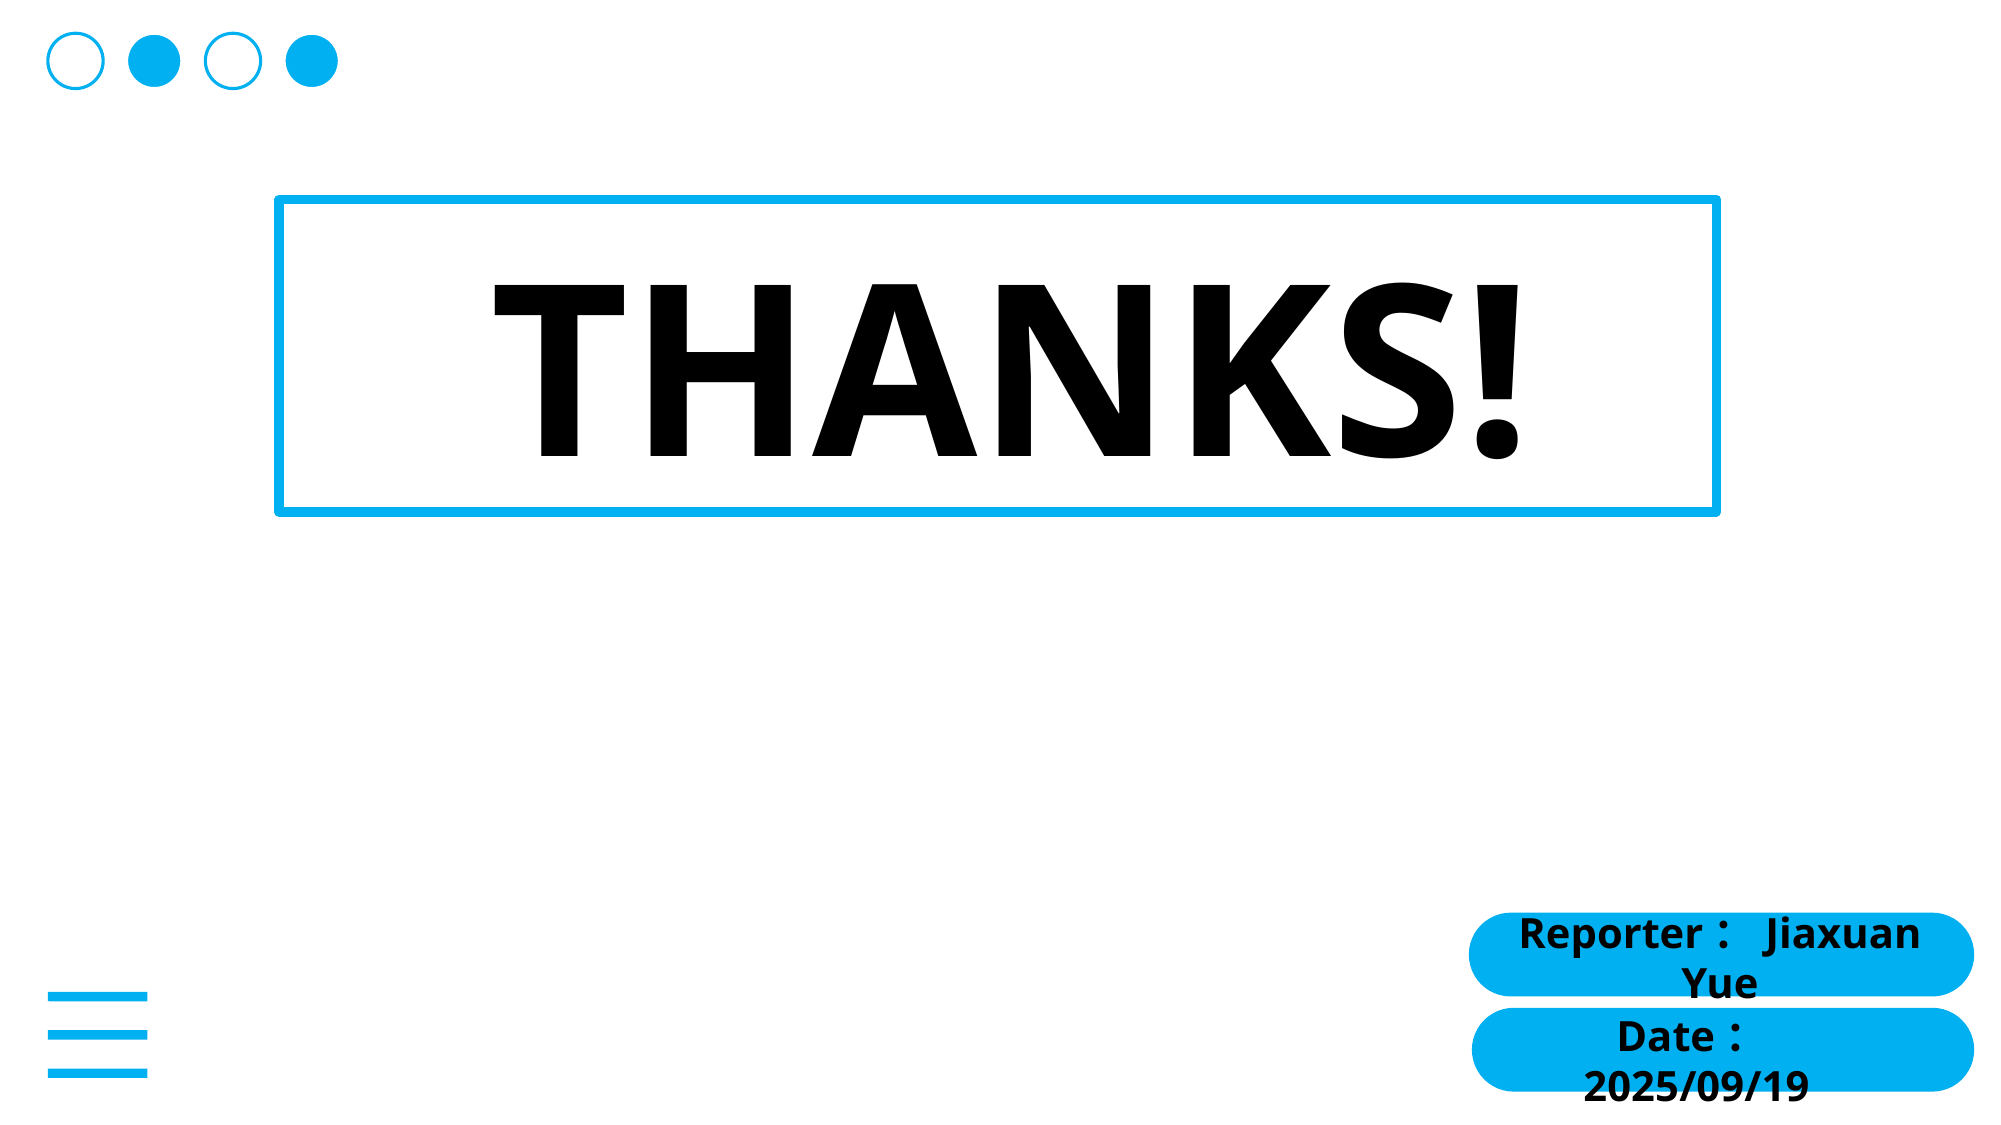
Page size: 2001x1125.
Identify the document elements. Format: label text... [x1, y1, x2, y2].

text_box [126, 33, 182, 89]
text_box Reporter：Jiaxuan Yue [1468, 911, 1972, 1003]
text_box [47, 33, 104, 89]
text_box [1557, 1007, 1975, 1092]
text_box [1471, 1007, 1557, 1085]
text_box [205, 33, 261, 89]
text_box [278, 199, 1717, 512]
text_box Date：2025/09/19 [1491, 1014, 1902, 1106]
text_box [284, 33, 340, 89]
